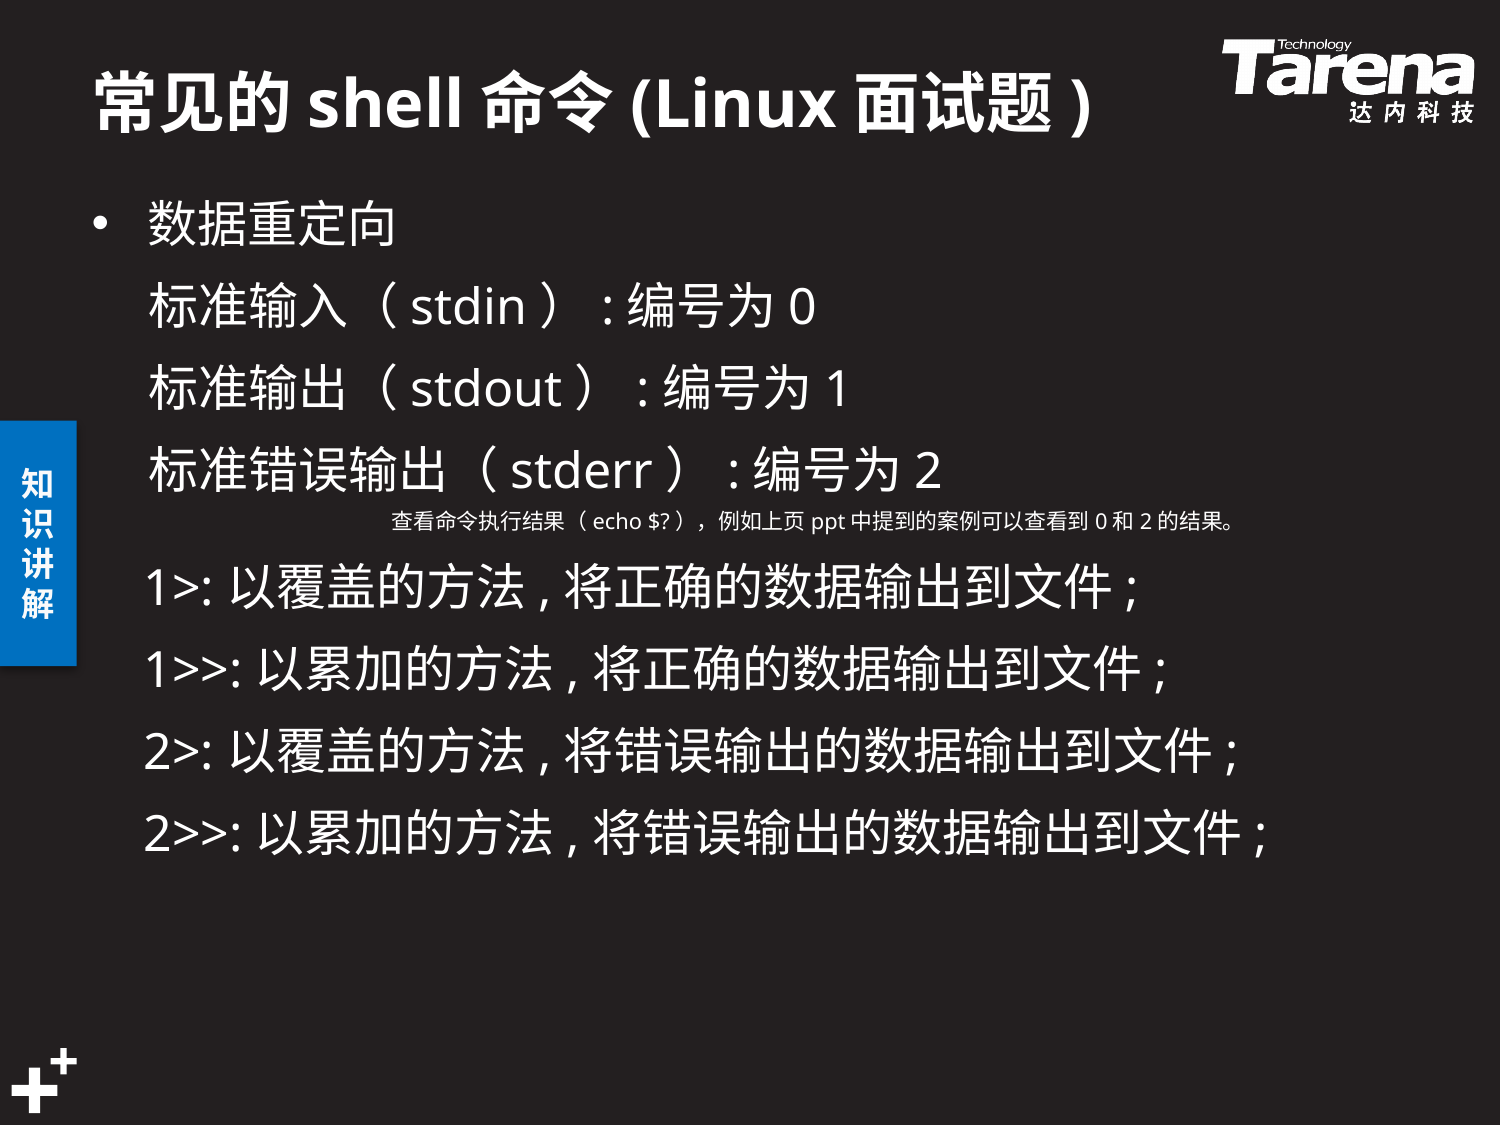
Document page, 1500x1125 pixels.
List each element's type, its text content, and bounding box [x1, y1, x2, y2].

list 数据重定向 标准输入（stdin）:编号为0 标准输出（stdout）:编号为1 标准错误输出（stderr）:编号为2 查看命令执行结果（echo $?），例如上页ppt中提到的案例可以查看到0和2的结果。 1>:以覆盖的方法,将正确的数据输出到文件;  1>>:以累加的方法,将正确的数据输出到文件;  2>:以覆盖的方法,将错误输出的数据输出到文件;  2>>:以累加的方法,将错误输出的数据输出到文件;  [76, 172, 1400, 977]
picture [1222, 39, 1475, 123]
title 常见的shell命令(Linux面试题) [76, 42, 1188, 160]
